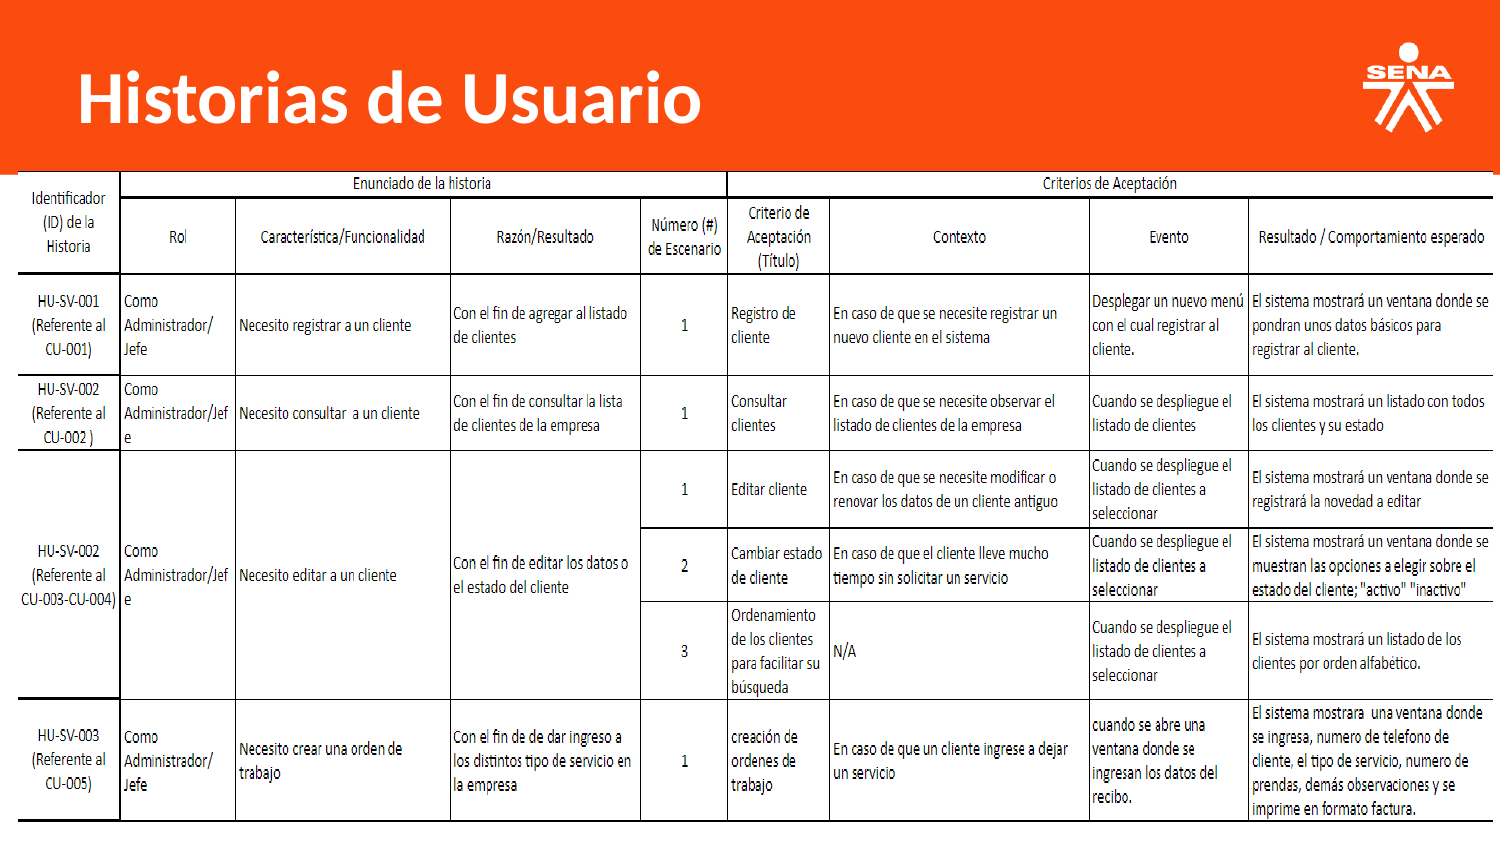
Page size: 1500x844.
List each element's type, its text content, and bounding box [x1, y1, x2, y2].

text_box Historias de Usuario [62, 40, 1050, 146]
picture [0, 0, 1500, 844]
